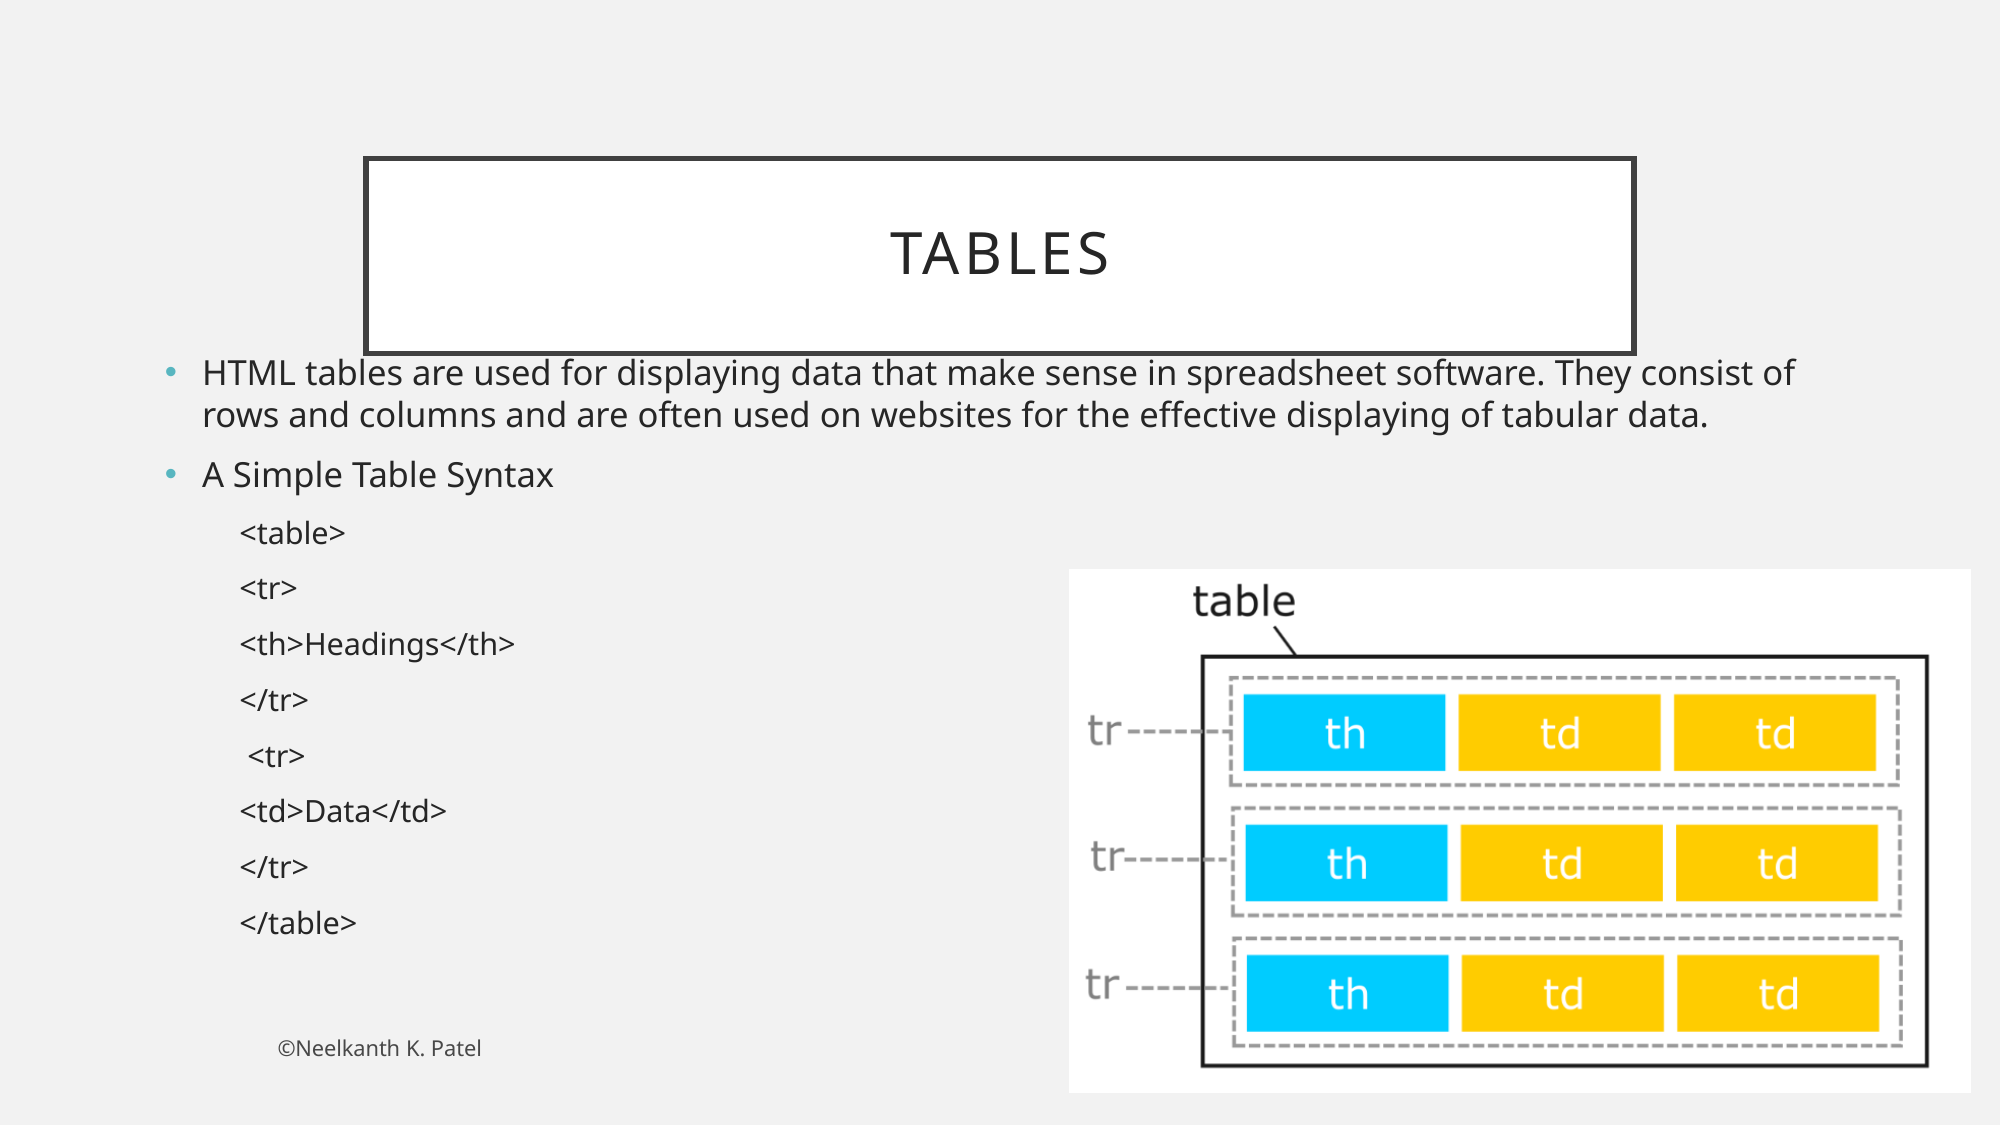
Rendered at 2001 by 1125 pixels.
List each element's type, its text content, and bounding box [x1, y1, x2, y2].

picture [1069, 569, 1971, 1093]
footer ©Neelkanth K. Patel [262, 1023, 1069, 1076]
title Tables [363, 156, 1637, 343]
list HTML tables are used for displaying data that make sense in spreadsheet software. They consist of rows and columns and are often used on websites for the effective displaying of tabular data. A Simple Table Syntax <table> <tr> <th>Headings</th> </tr> <tr> <td>Data</td> </tr> </table> [149, 343, 1849, 955]
